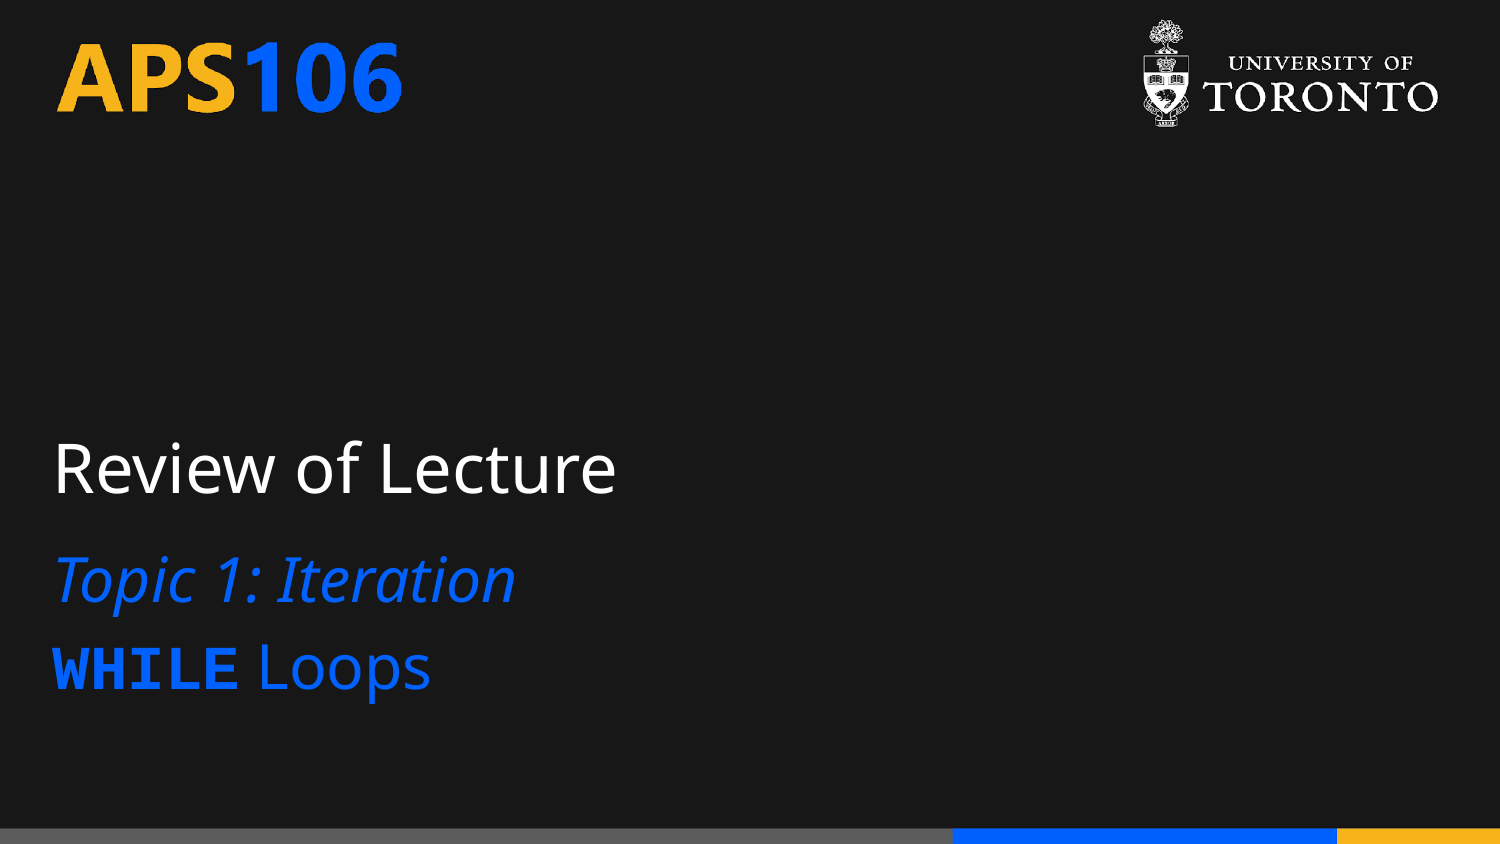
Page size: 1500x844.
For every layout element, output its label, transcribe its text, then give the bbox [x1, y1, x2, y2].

subtitle Topic 1: Iteration WHILE Loops [41, 523, 1443, 728]
title Review of Lecture [41, 404, 1443, 515]
picture [0, 0, 1500, 844]
